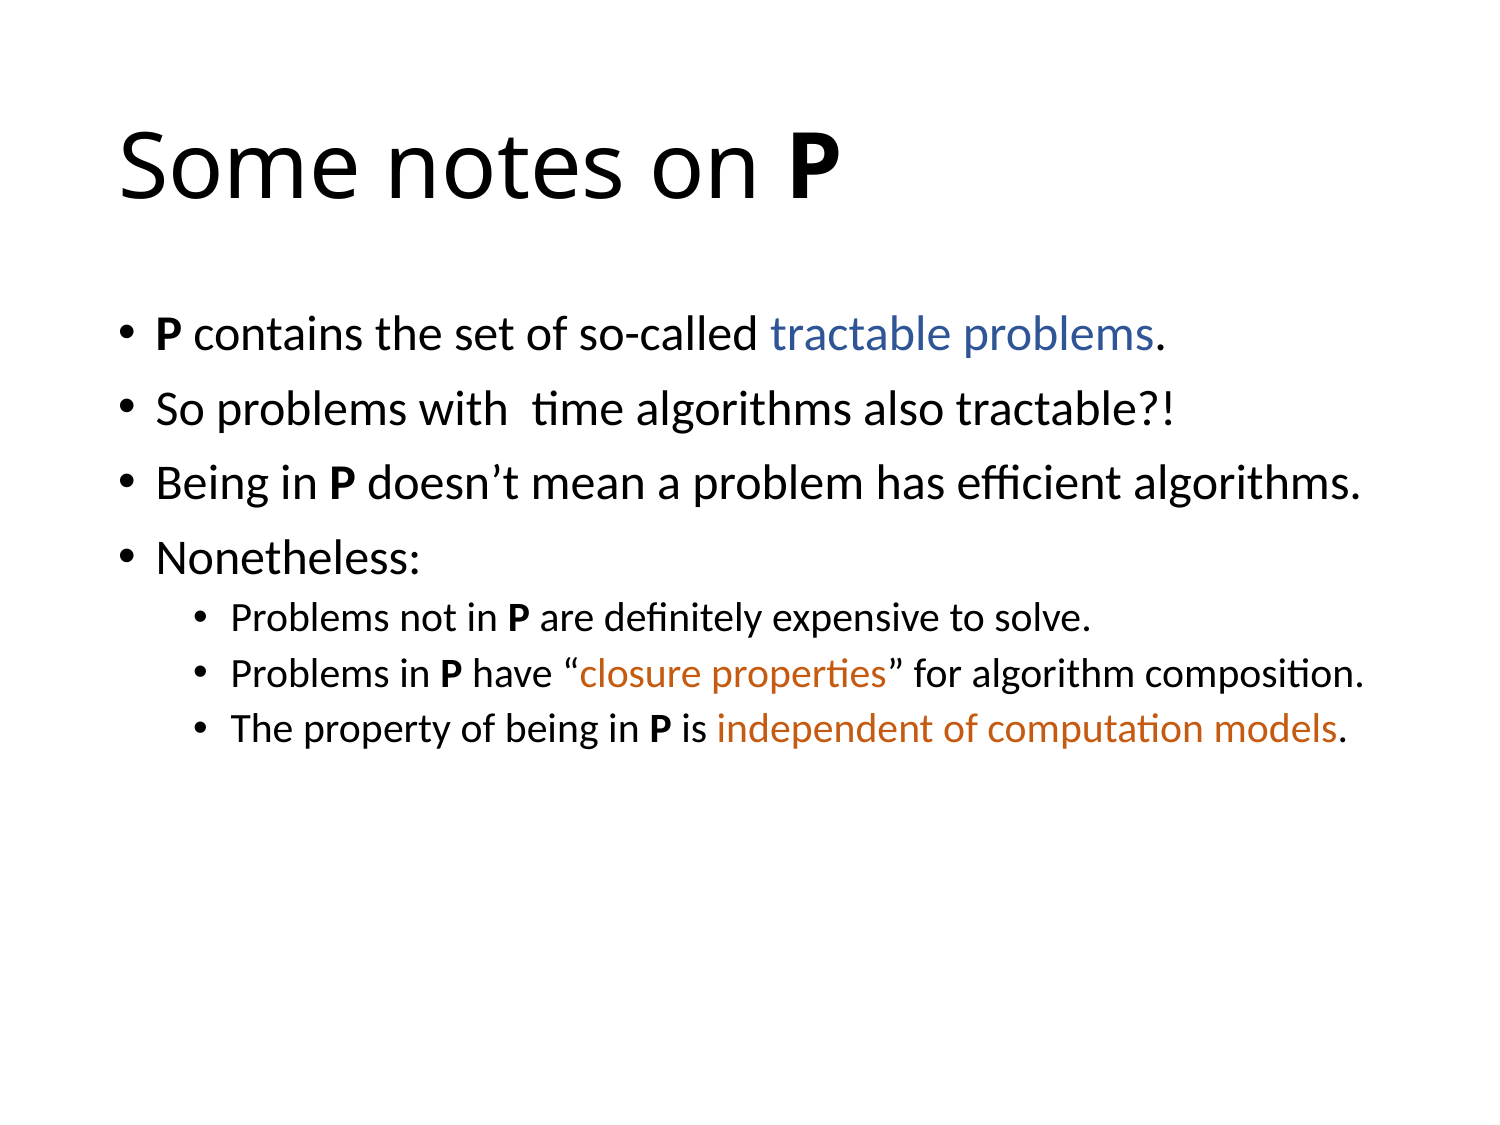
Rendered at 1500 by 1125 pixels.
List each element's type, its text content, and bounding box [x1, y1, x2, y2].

title Some notes on P [103, 59, 1397, 278]
